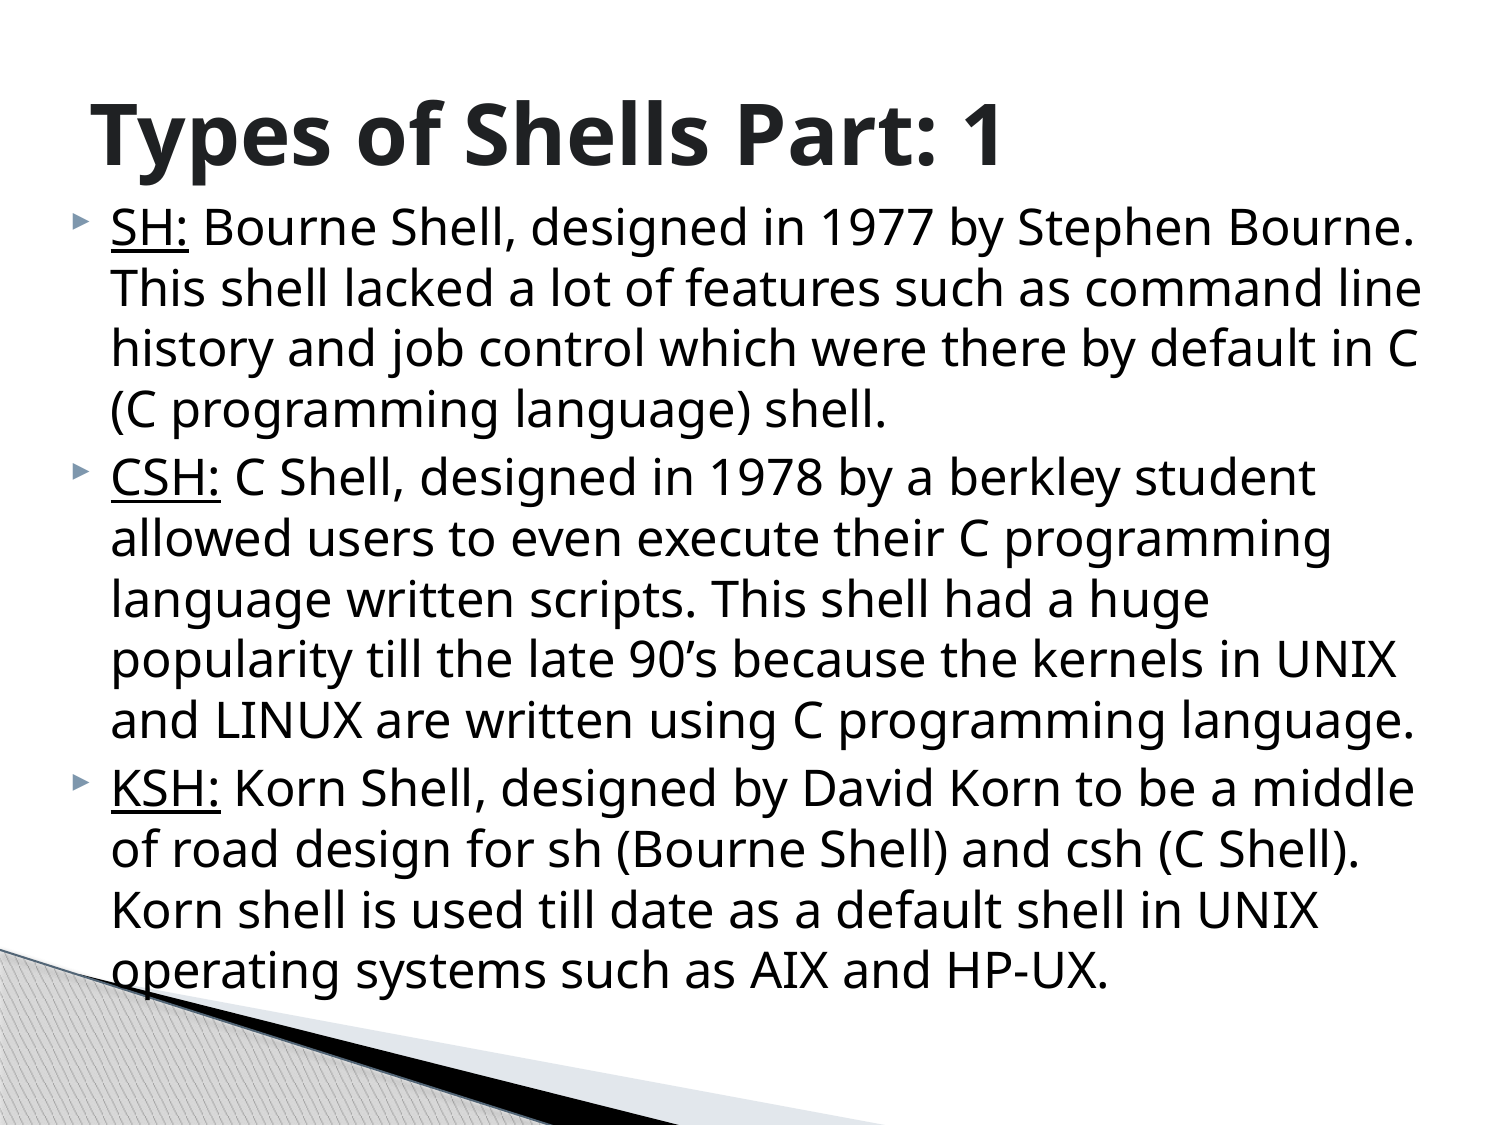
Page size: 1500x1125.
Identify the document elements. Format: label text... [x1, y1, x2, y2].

list SH: Bourne Shell, designed in 1977 by Stephen Bourne. This shell lacked a lot of features such as command line history and job control which were there by default in C (C programming language) shell. CSH: C Shell, designed in 1978 by a berkley student allowed users to even execute their C programming language written scripts. This shell had a huge popularity till the late 90’s because the kernels in UNIX and LINUX are written using C programming language. KSH: Korn Shell, designed by David Korn to be a middle of road design for sh (Bourne Shell) and csh (C Shell). Korn shell is used till date as a default shell in UNIX operating systems such as AIX and HP-UX. [37, 187, 1450, 1038]
title Types of Shells Part: 1 [75, 37, 1425, 225]
